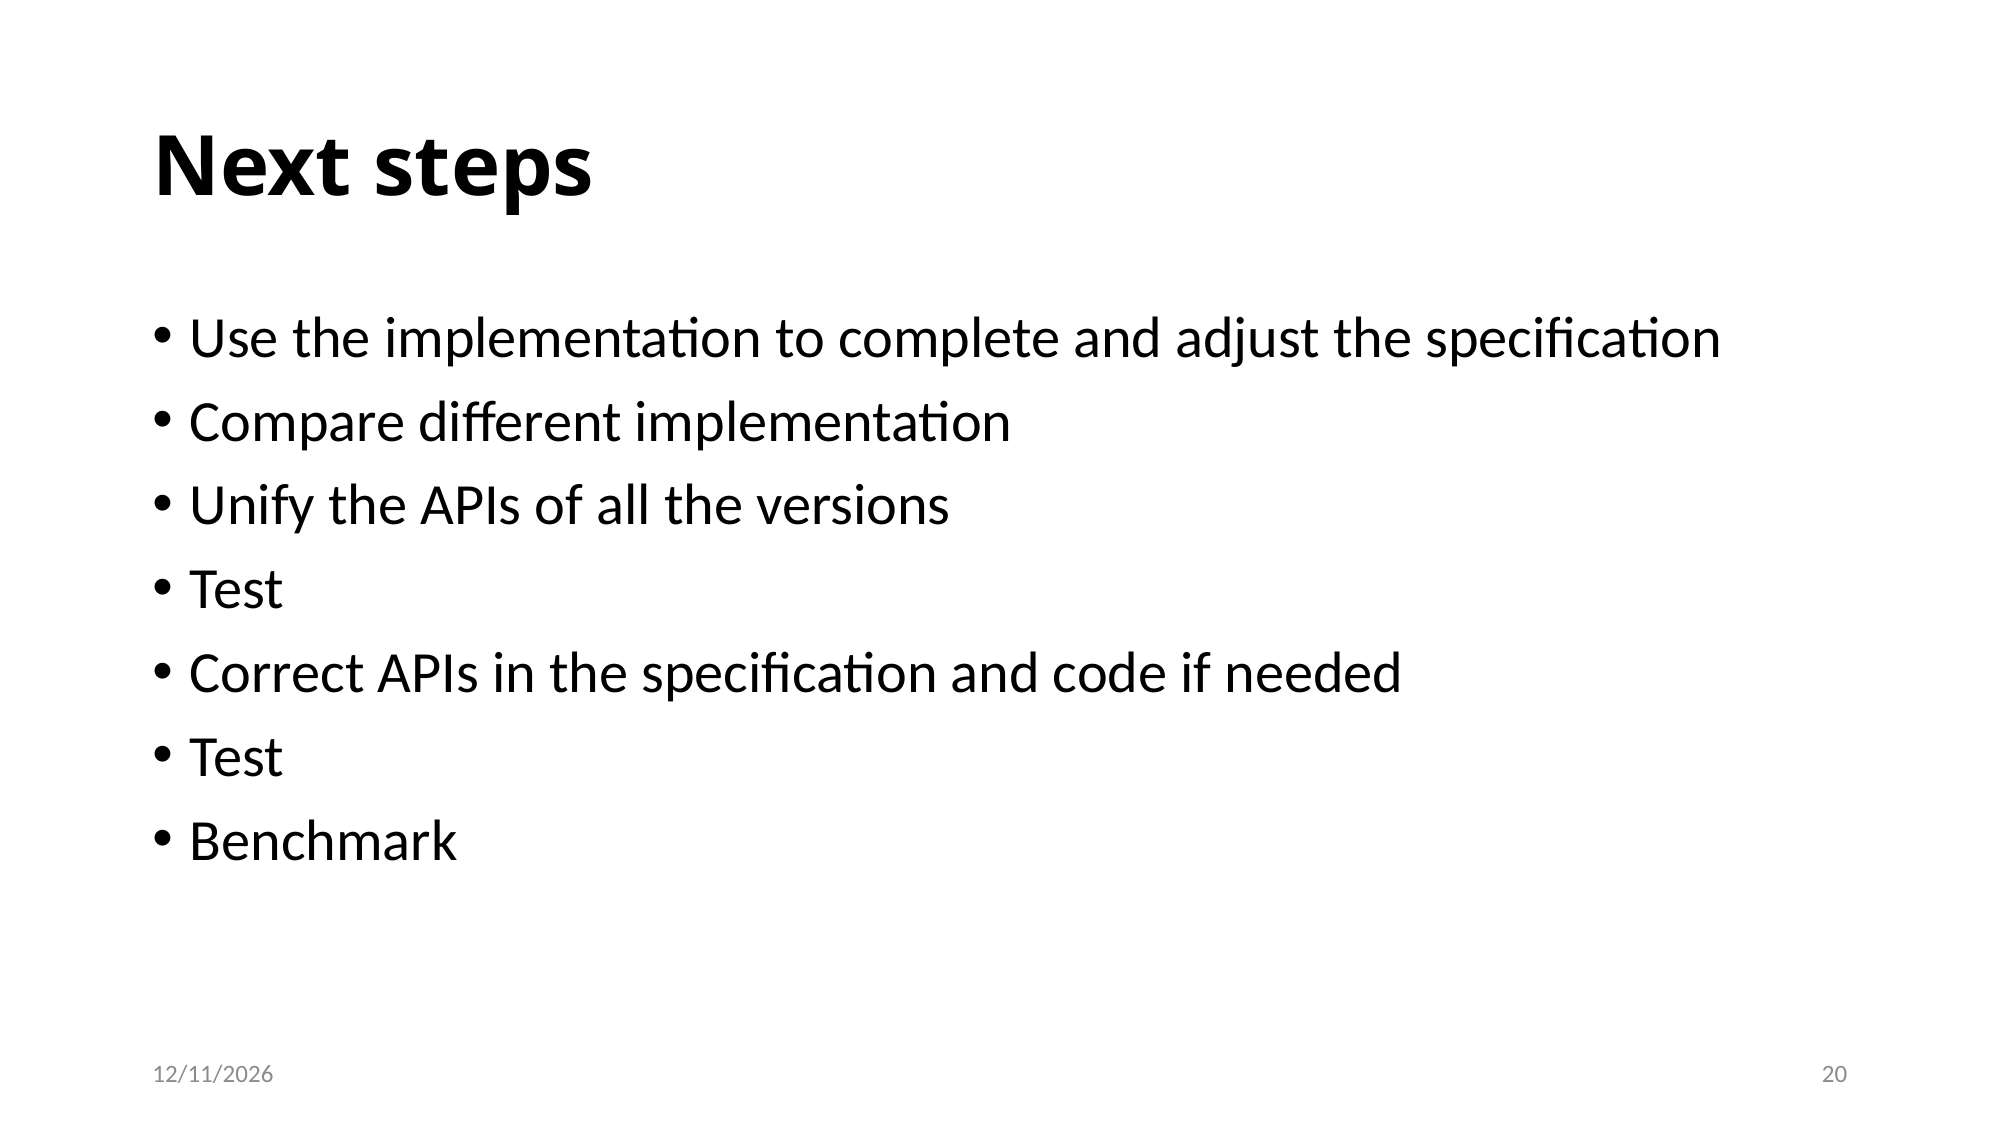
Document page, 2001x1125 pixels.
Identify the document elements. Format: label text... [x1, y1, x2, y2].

list Use the implementation to complete and adjust the specification Compare different implementation Unify the APIs of all the versions Test Correct APIs in the specification and code if needed Test Benchmark [137, 299, 1863, 1014]
slide_number 20 [1412, 1042, 1863, 1103]
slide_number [137, 1042, 588, 1103]
title Next steps [137, 59, 1863, 278]
